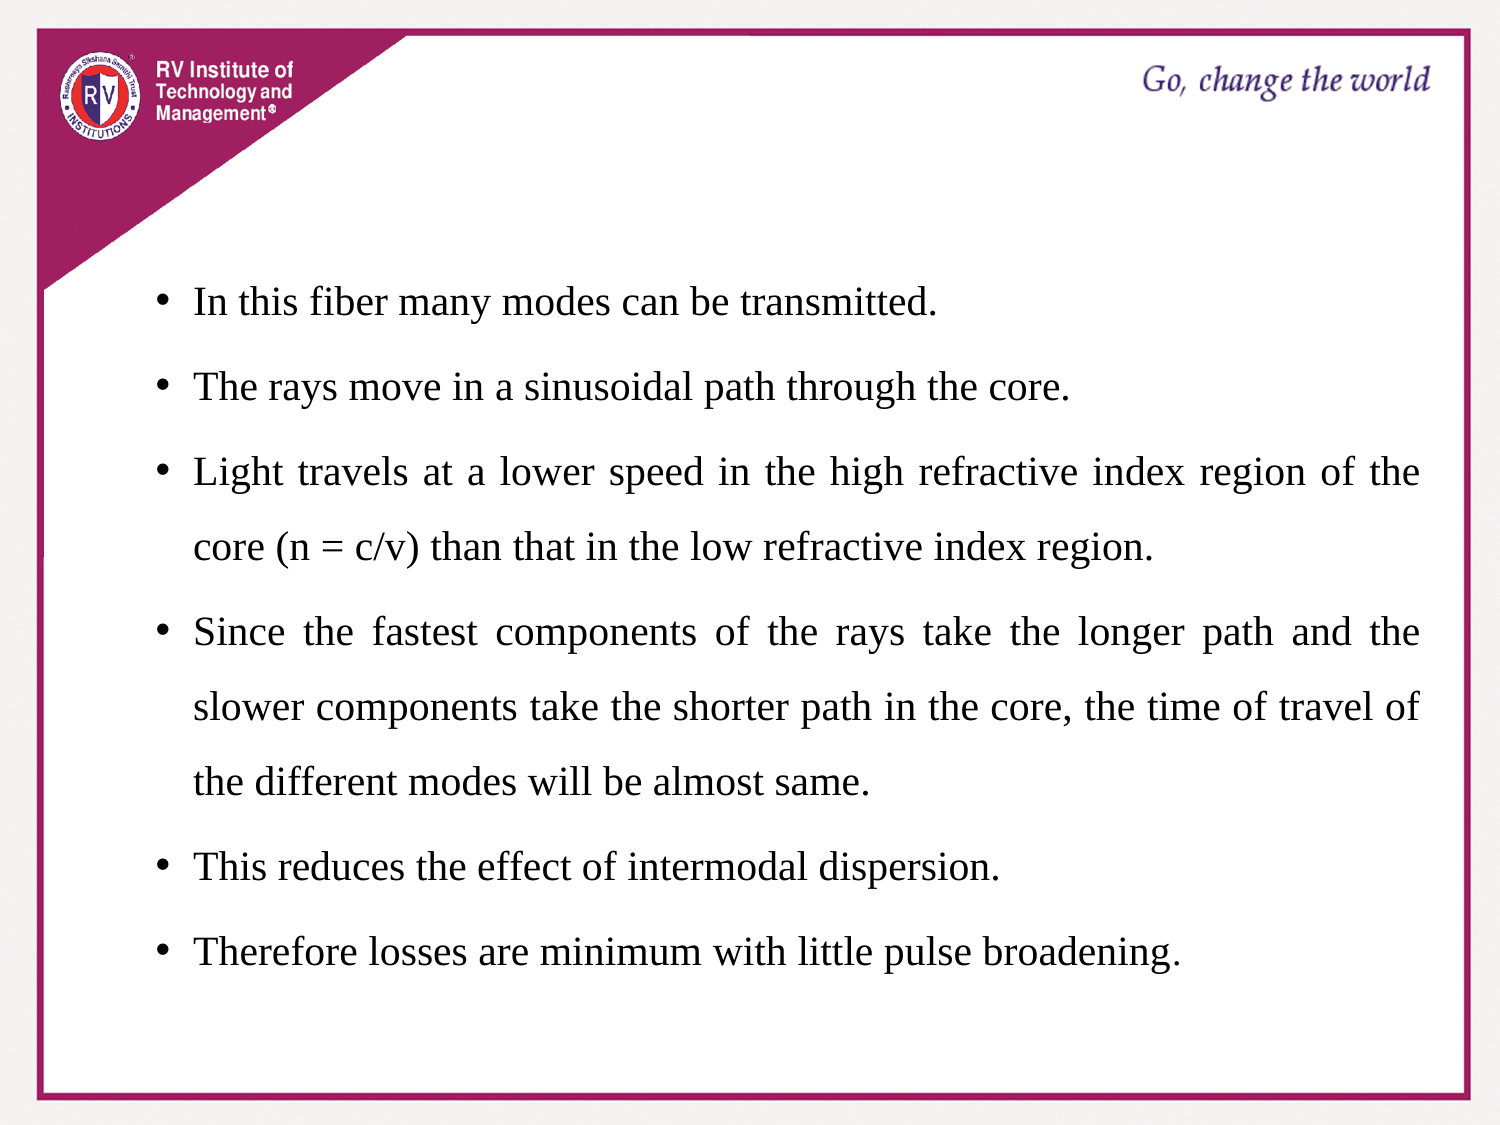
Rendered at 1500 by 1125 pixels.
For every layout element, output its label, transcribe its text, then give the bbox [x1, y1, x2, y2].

text_box In this fiber many modes can be transmitted. The rays move in a sinusoidal path through the core. Light travels at a lower speed in the high refractive index region of the core (n = c/v) than that in the low refractive index region. Since the fastest components of the rays take the longer path and the slower components take the shorter path in the core, the time of travel of the different modes will be almost same. This reduces the effect of intermodal dispersion. Therefore losses are minimum with little pulse broadening. [140, 241, 1440, 982]
picture [0, 0, 1500, 1125]
